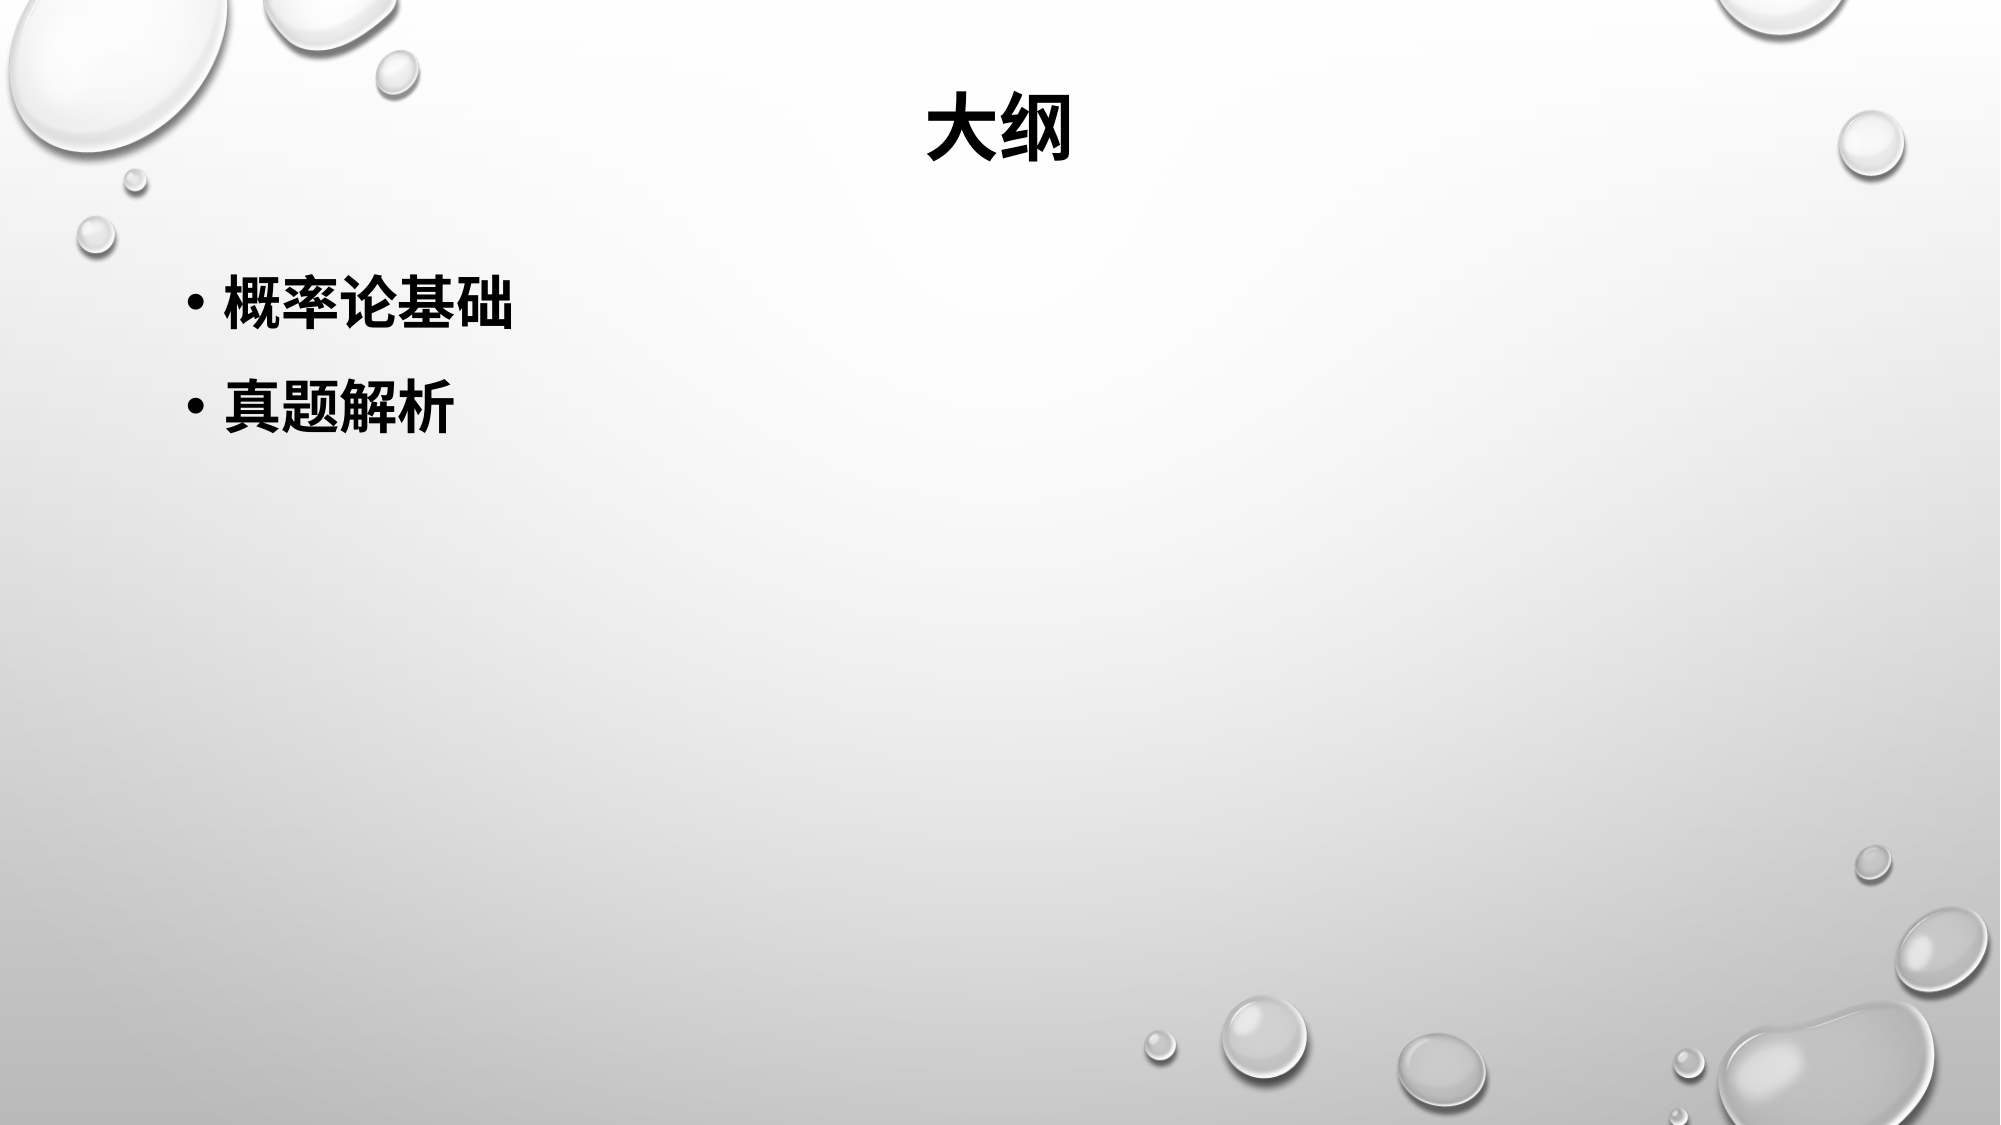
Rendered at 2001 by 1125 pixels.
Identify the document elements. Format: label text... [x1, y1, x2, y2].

title 大纲 [149, 0, 1851, 262]
picture [0, 0, 2000, 1125]
list 概率论基础 真题解析 [170, 244, 1871, 881]
